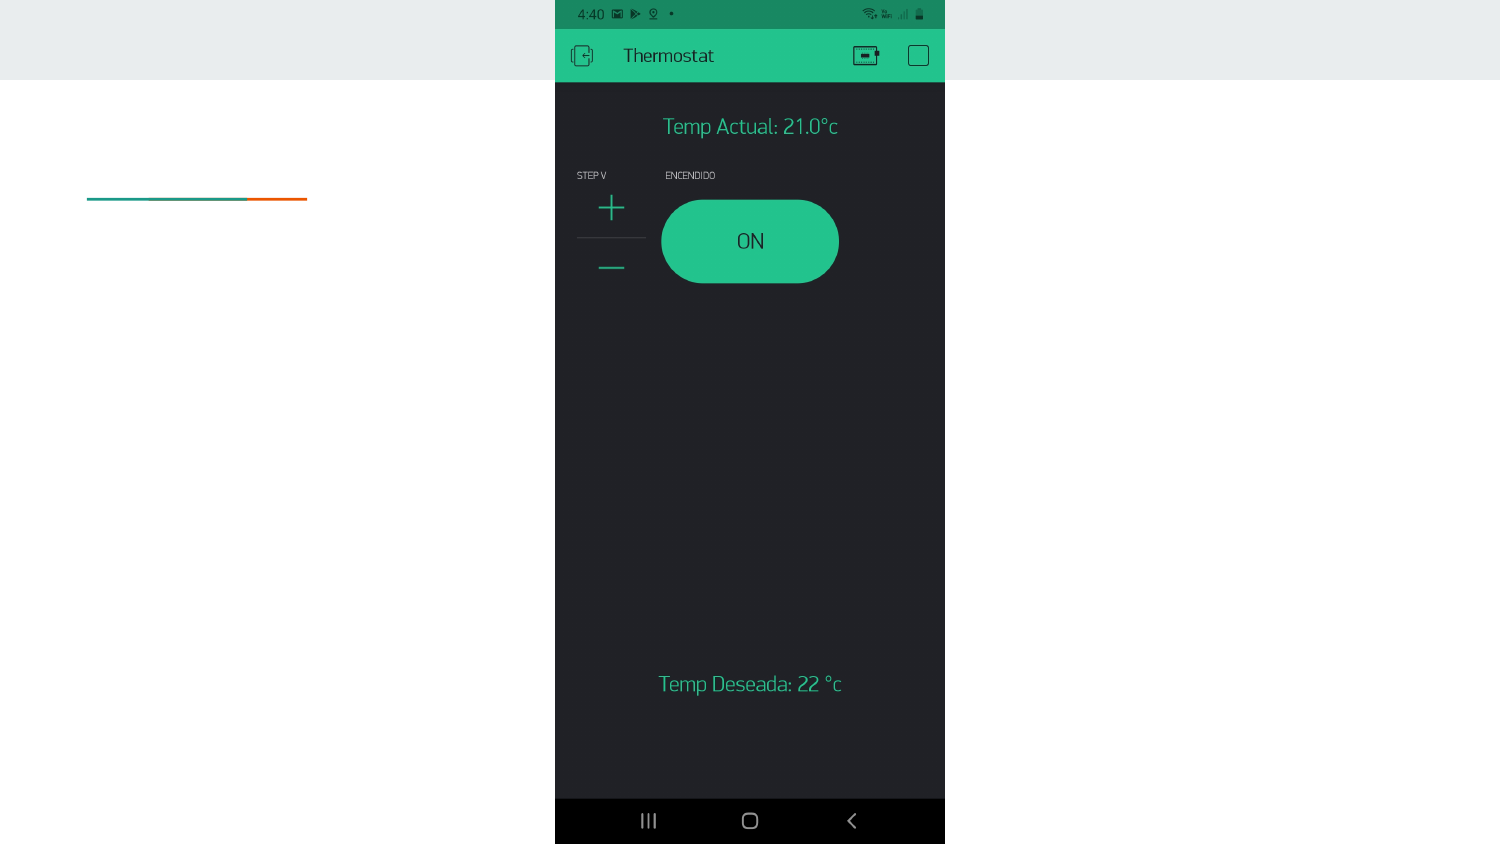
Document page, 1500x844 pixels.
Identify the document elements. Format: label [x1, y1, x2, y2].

picture [554, 0, 945, 844]
